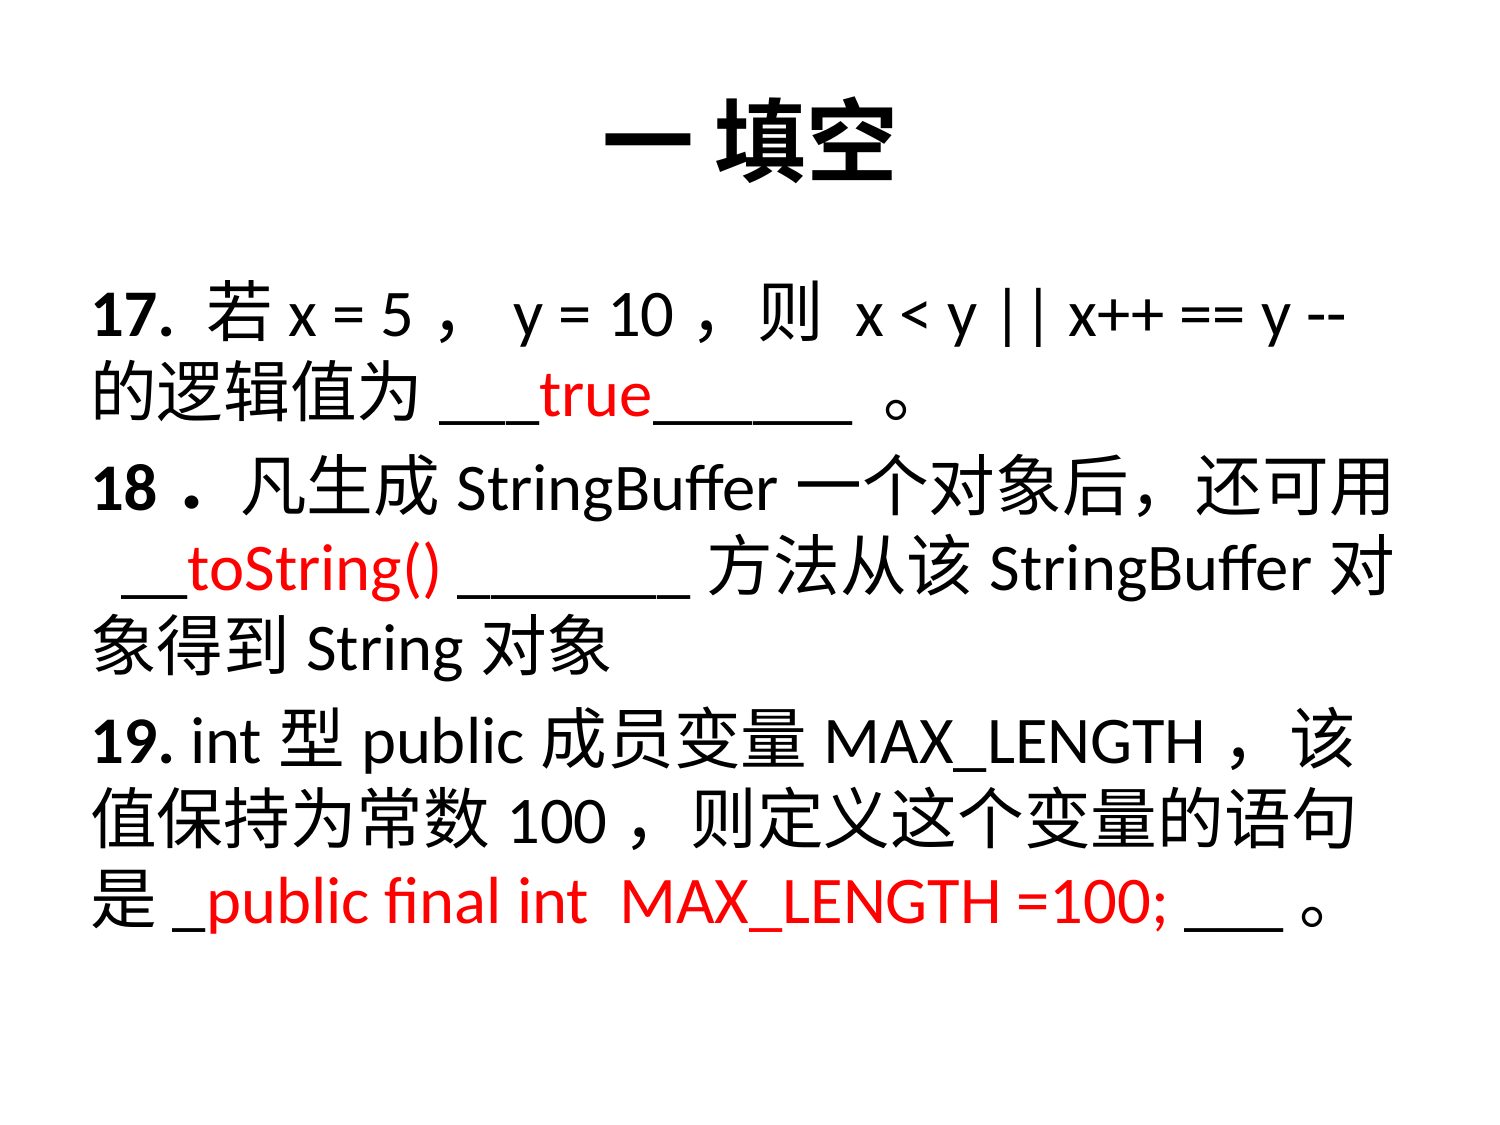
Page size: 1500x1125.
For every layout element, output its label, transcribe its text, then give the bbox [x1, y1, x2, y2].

title 一 填空 [75, 45, 1425, 233]
list 17. 若x = 5，y = 10，则 x < y || x++ == y --的逻辑值为___true______ 。 18．凡生成StringBuffer一个对象后，还可用 __toString() _______方法从该StringBuffer对象得到String对象 19. int型public成员变量MAX_LENGTH，该值保持为常数100，则定义这个变量的语句是_public final int MAX_LENGTH =100; ___。 [75, 262, 1425, 1005]
